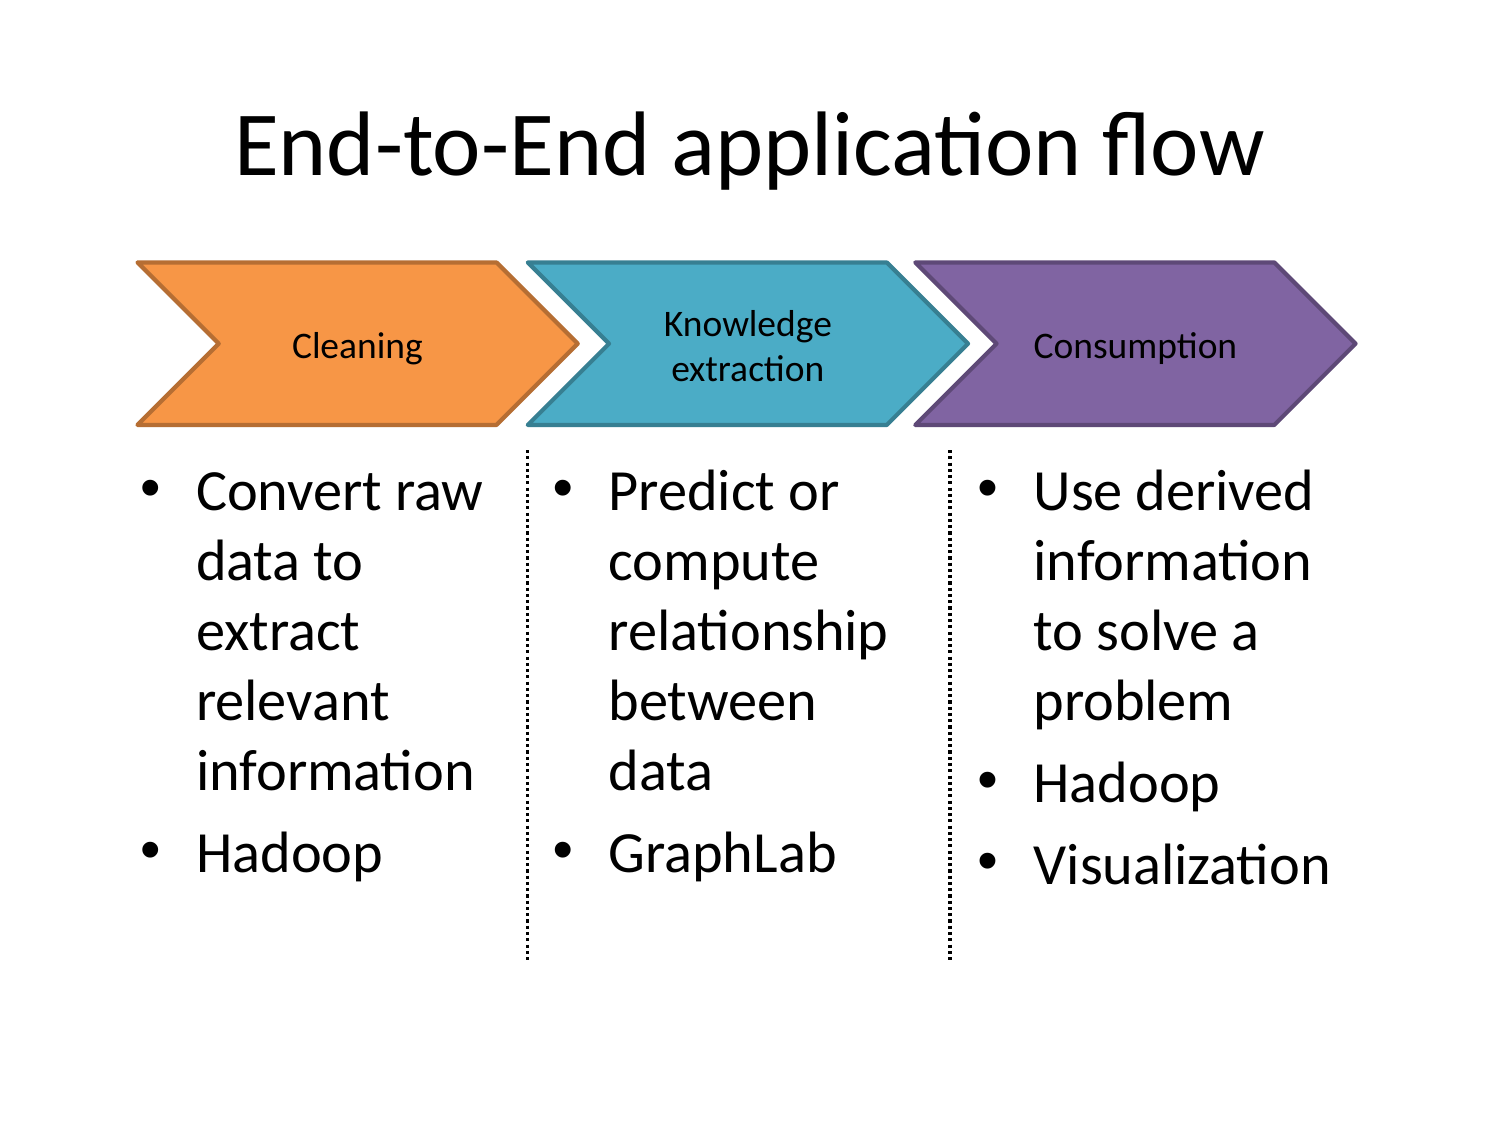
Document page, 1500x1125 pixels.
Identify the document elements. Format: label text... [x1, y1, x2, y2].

list Use derived information to solve a problem Hadoop Visualization [962, 445, 1350, 1000]
list Convert raw data to extract relevant information Hadoop [125, 445, 513, 1000]
text_box Cleaning [135, 260, 580, 428]
list Predict or compute relationship between data GraphLab [537, 445, 938, 1000]
title End-to-End application flow [75, 45, 1425, 233]
text_box Knowledge extraction [525, 260, 971, 428]
text_box Consumption [913, 260, 1358, 428]
